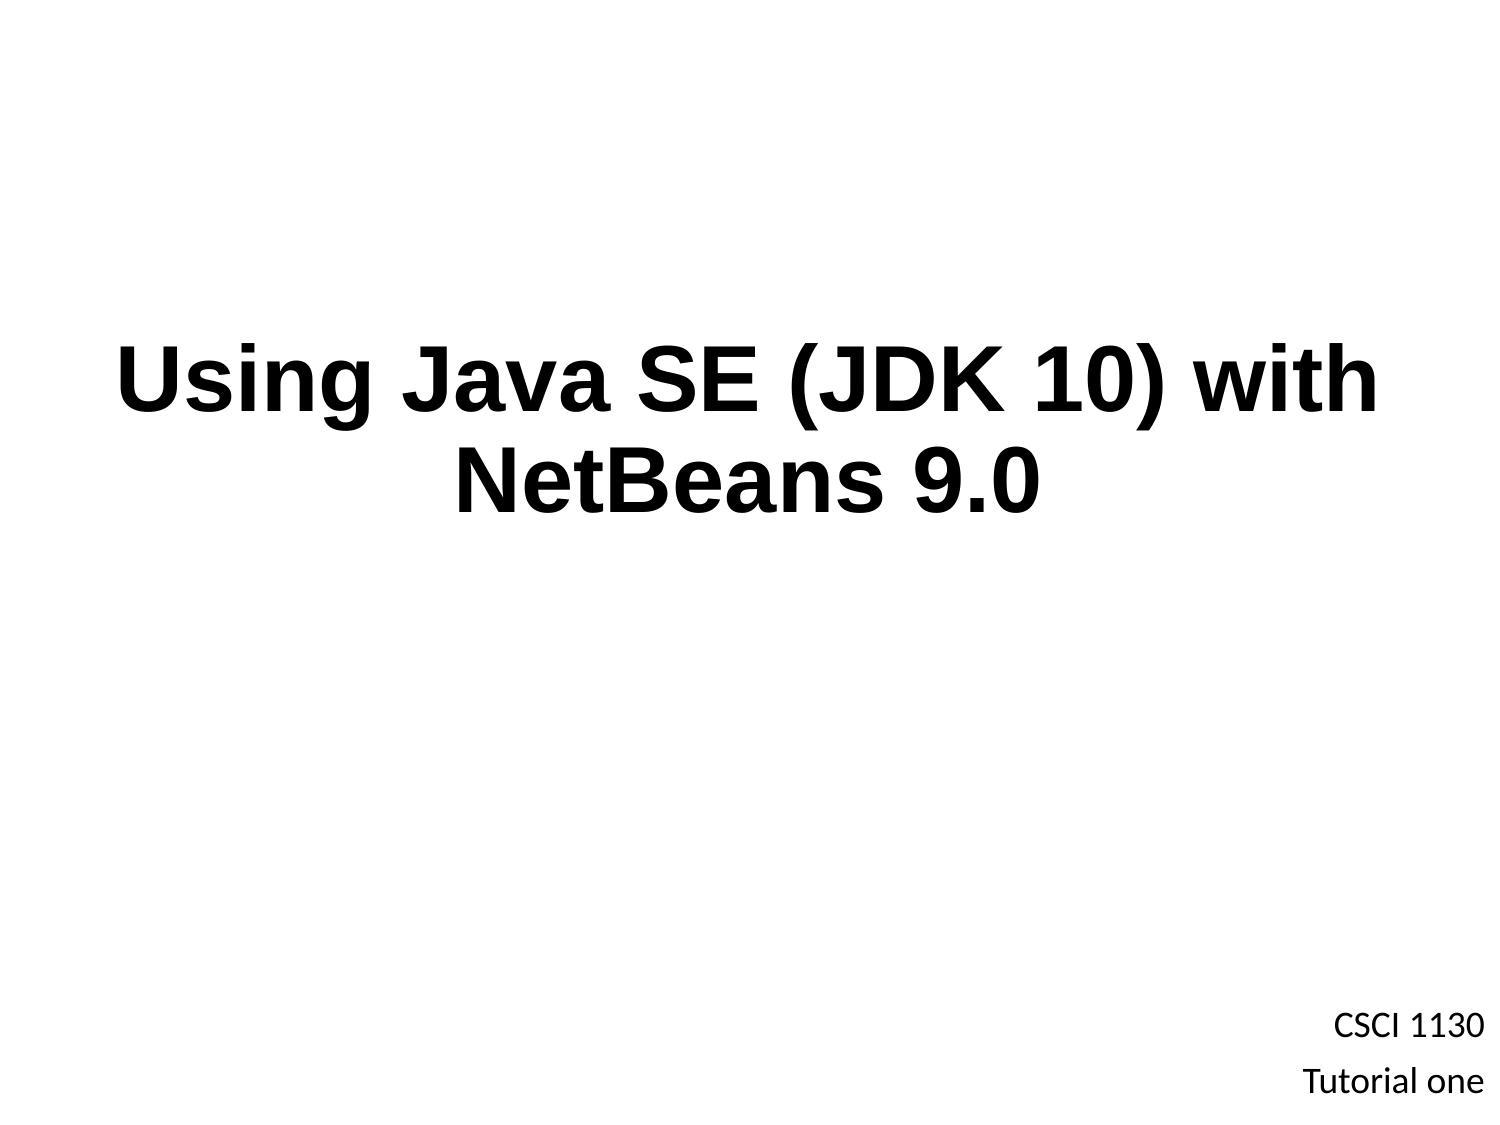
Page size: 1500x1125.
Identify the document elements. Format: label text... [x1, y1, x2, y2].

title Using Java SE (JDK 10) with NetBeans 9.0 [50, 247, 1447, 541]
subtitle CSCI 1130 Tutorial one [821, 997, 1500, 1125]
